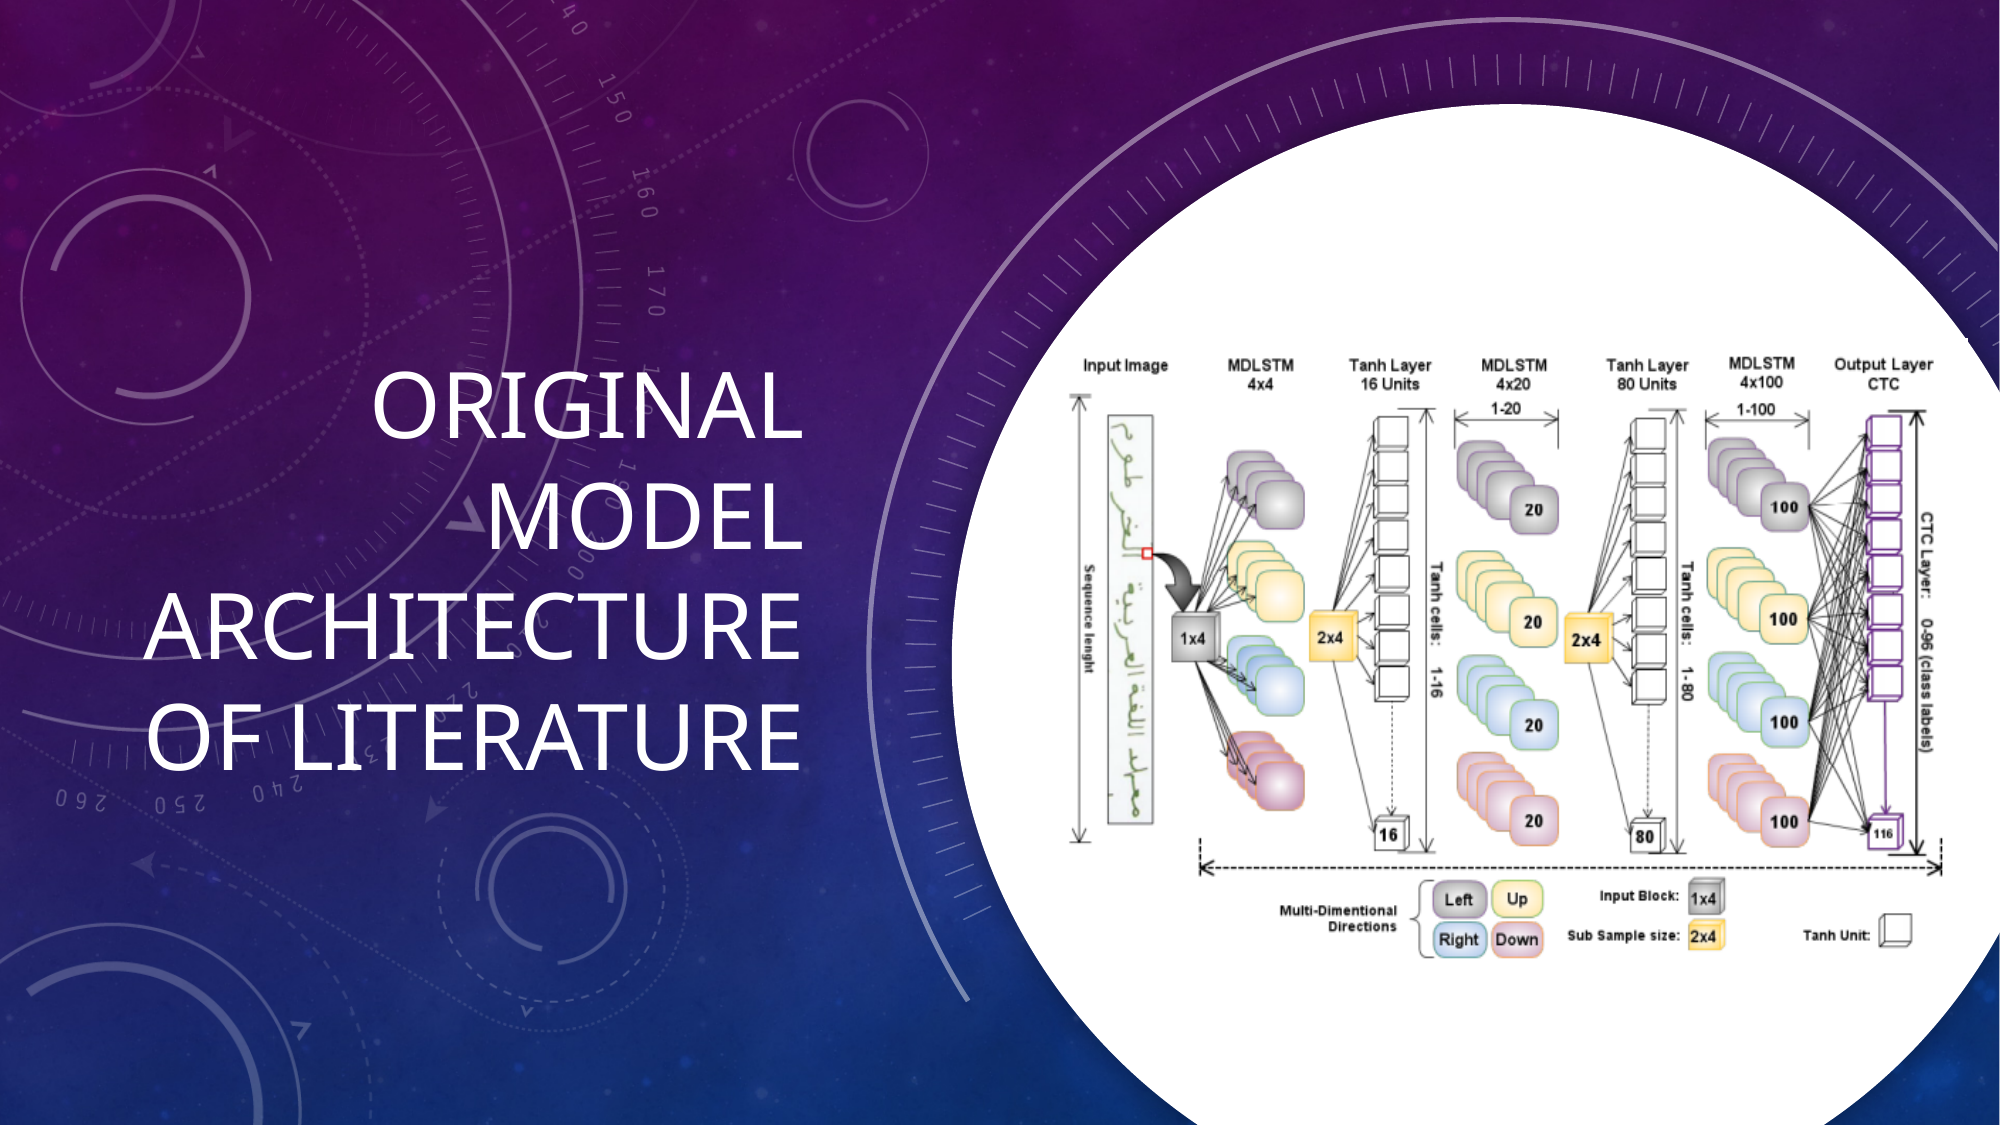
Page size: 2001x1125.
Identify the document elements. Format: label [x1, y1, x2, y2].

text_box [904, 54, 2000, 914]
picture [0, 0, 2000, 1125]
